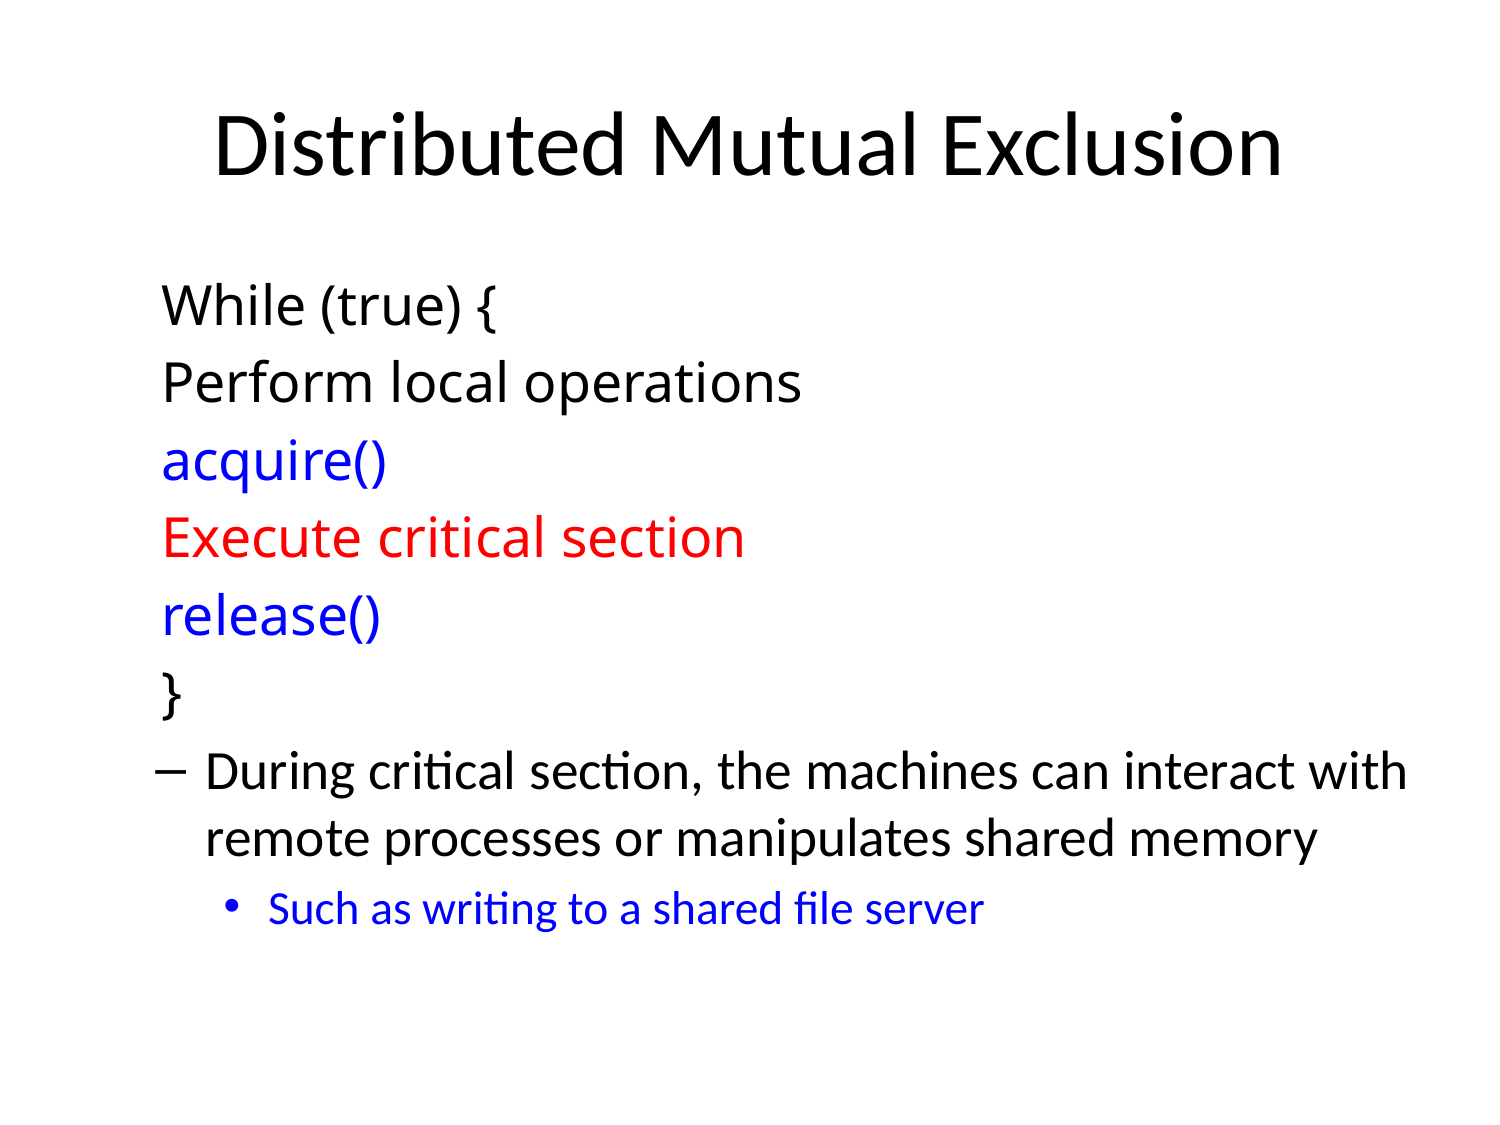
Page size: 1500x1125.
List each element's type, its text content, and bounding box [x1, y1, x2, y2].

list While (true) { Perform local operations acquire() Execute critical section release() } During critical section, the machines can interact with remote processes or manipulates shared memory Such as writing to a shared file server [75, 262, 1425, 1005]
title Distributed Mutual Exclusion [75, 45, 1425, 233]
